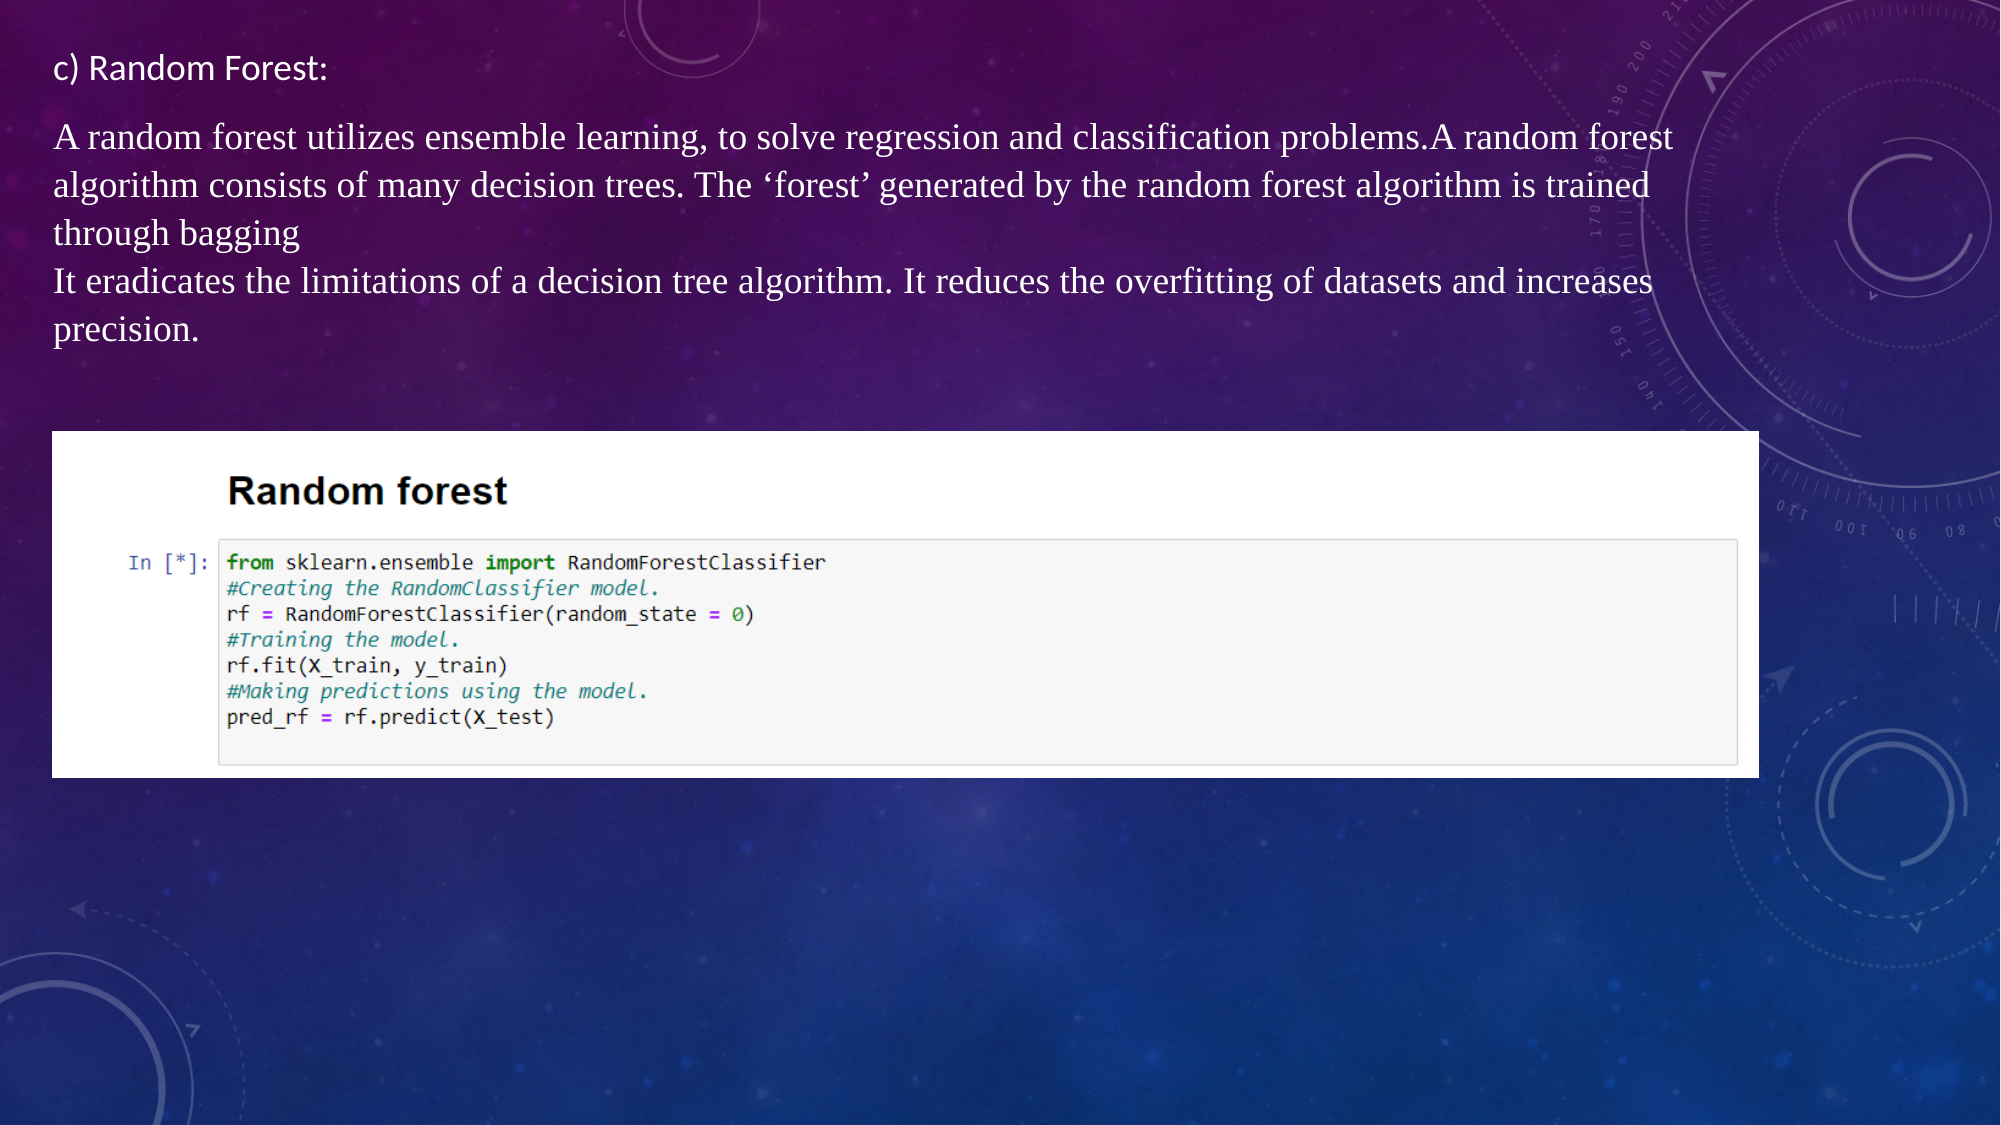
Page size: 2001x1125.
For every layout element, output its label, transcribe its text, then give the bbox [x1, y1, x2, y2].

picture [0, 0, 2001, 1125]
list c) Random Forest: A random forest utilizes ensemble learning, to solve regression and classification problems.A random forest algorithm consists of many decision trees. The ‘forest’ generated by the random forest algorithm is trained through bagging It eradicates the limitations of a decision tree algorithm. It reduces the overfitting of datasets and increases precision. [38, 92, 1701, 691]
